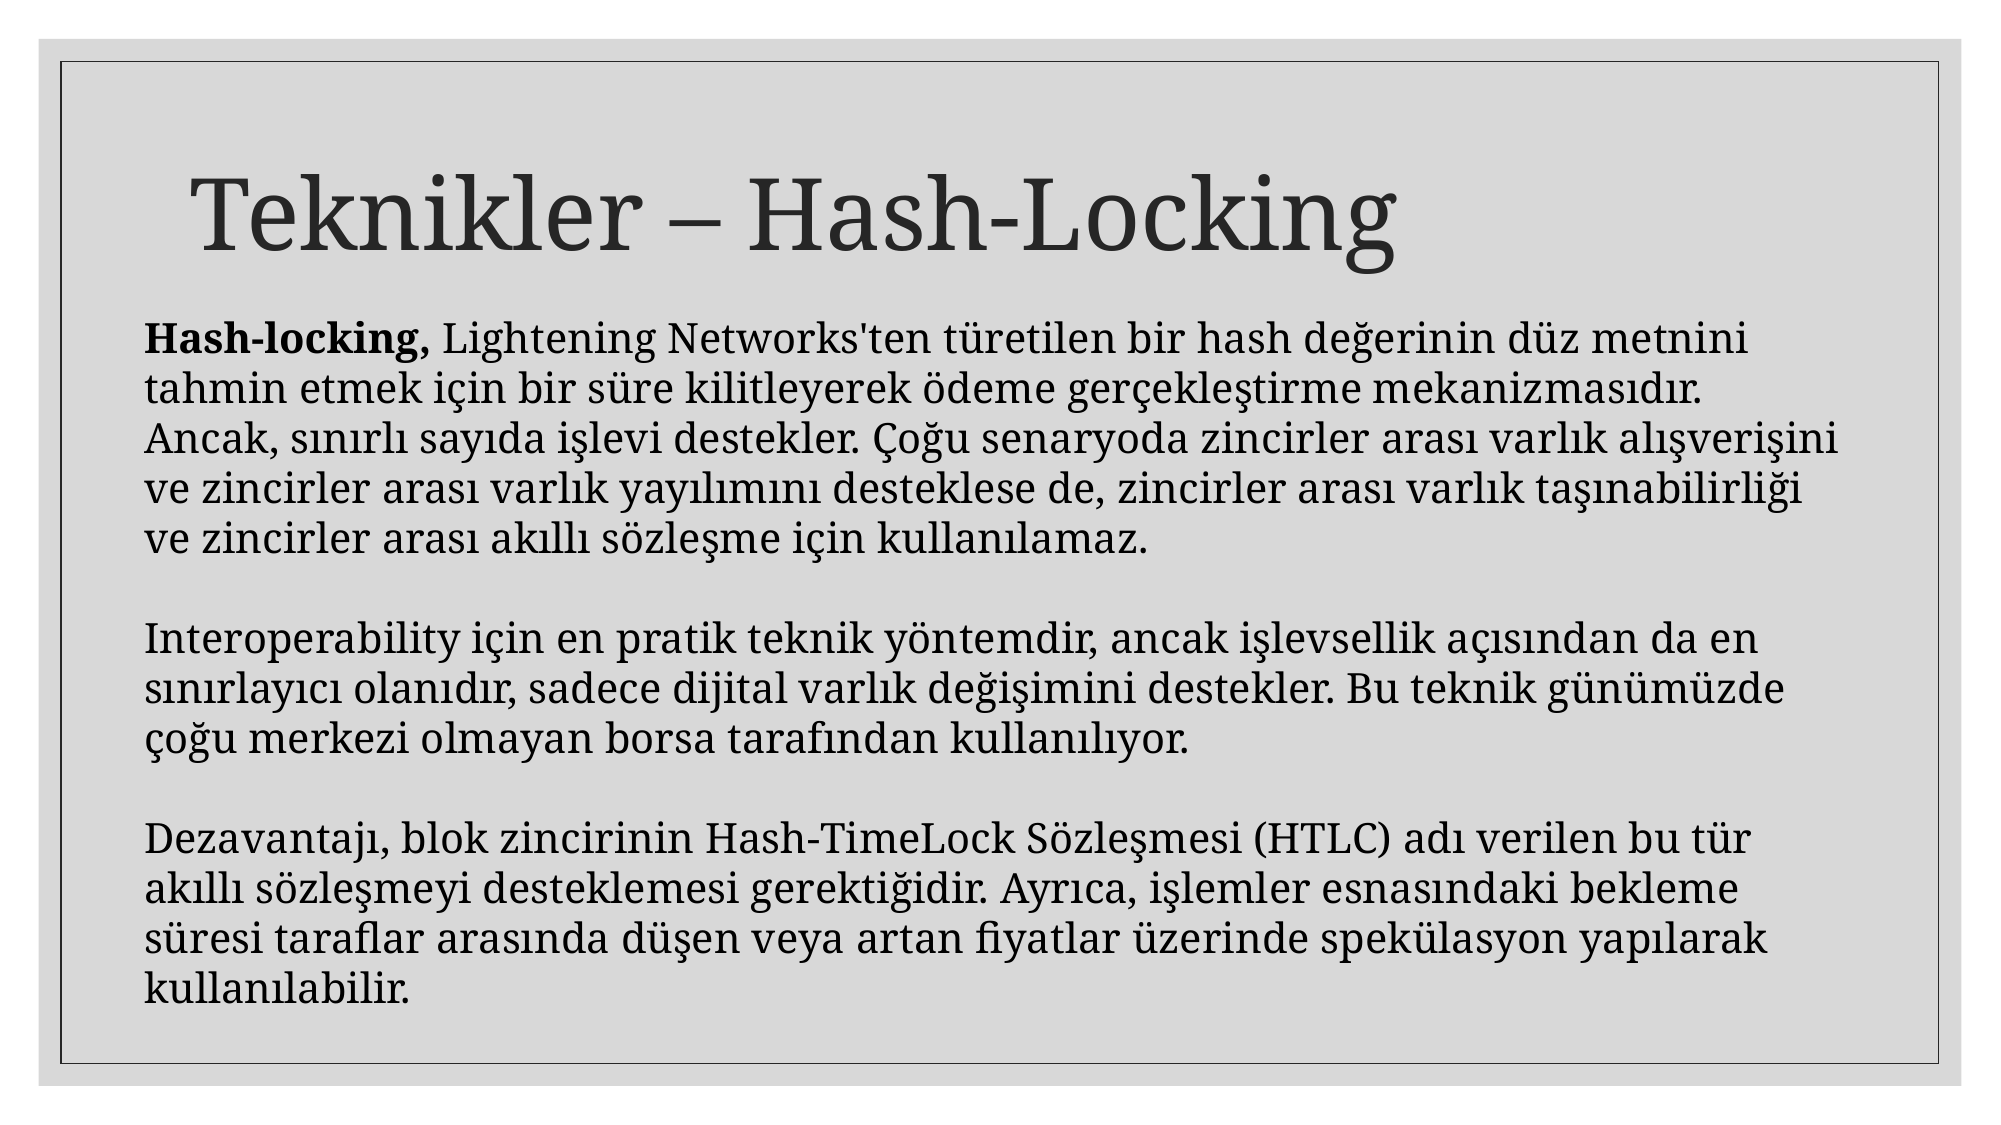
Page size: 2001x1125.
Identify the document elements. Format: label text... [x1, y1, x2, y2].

text_box Hash-locking, Lightening Networks'ten türetilen bir hash değerinin düz metnini tahmin etmek için bir süre kilitleyerek ödeme gerçekleştirme mekanizmasıdır. Ancak, sınırlı sayıda işlevi destekler. Çoğu senaryoda zincirler arası varlık alışverişini ve zincirler arası varlık yayılımını desteklese de, zincirler arası varlık taşınabilirliği ve zincirler arası akıllı sözleşme için kullanılamaz. Interoperability için en pratik teknik yöntemdir, ancak işlevsellik açısından da en sınırlayıcı olanıdır, sadece dijital varlık değişimini destekler. Bu teknik günümüzde çoğu merkezi olmayan borsa tarafından kullanılıyor. Dezavantajı, blok zincirinin Hash-TimeLock Sözleşmesi (HTLC) adı verilen bu tür akıllı sözleşmeyi desteklemesi gerektiğidir. Ayrıca, işlemler esnasındaki bekleme süresi taraflar arasında düşen veya artan fiyatlar üzerinde spekülasyon yapılarak kullanılabilir. [129, 304, 1863, 1020]
title Teknikler – Hash-Locking [174, 105, 1825, 304]
